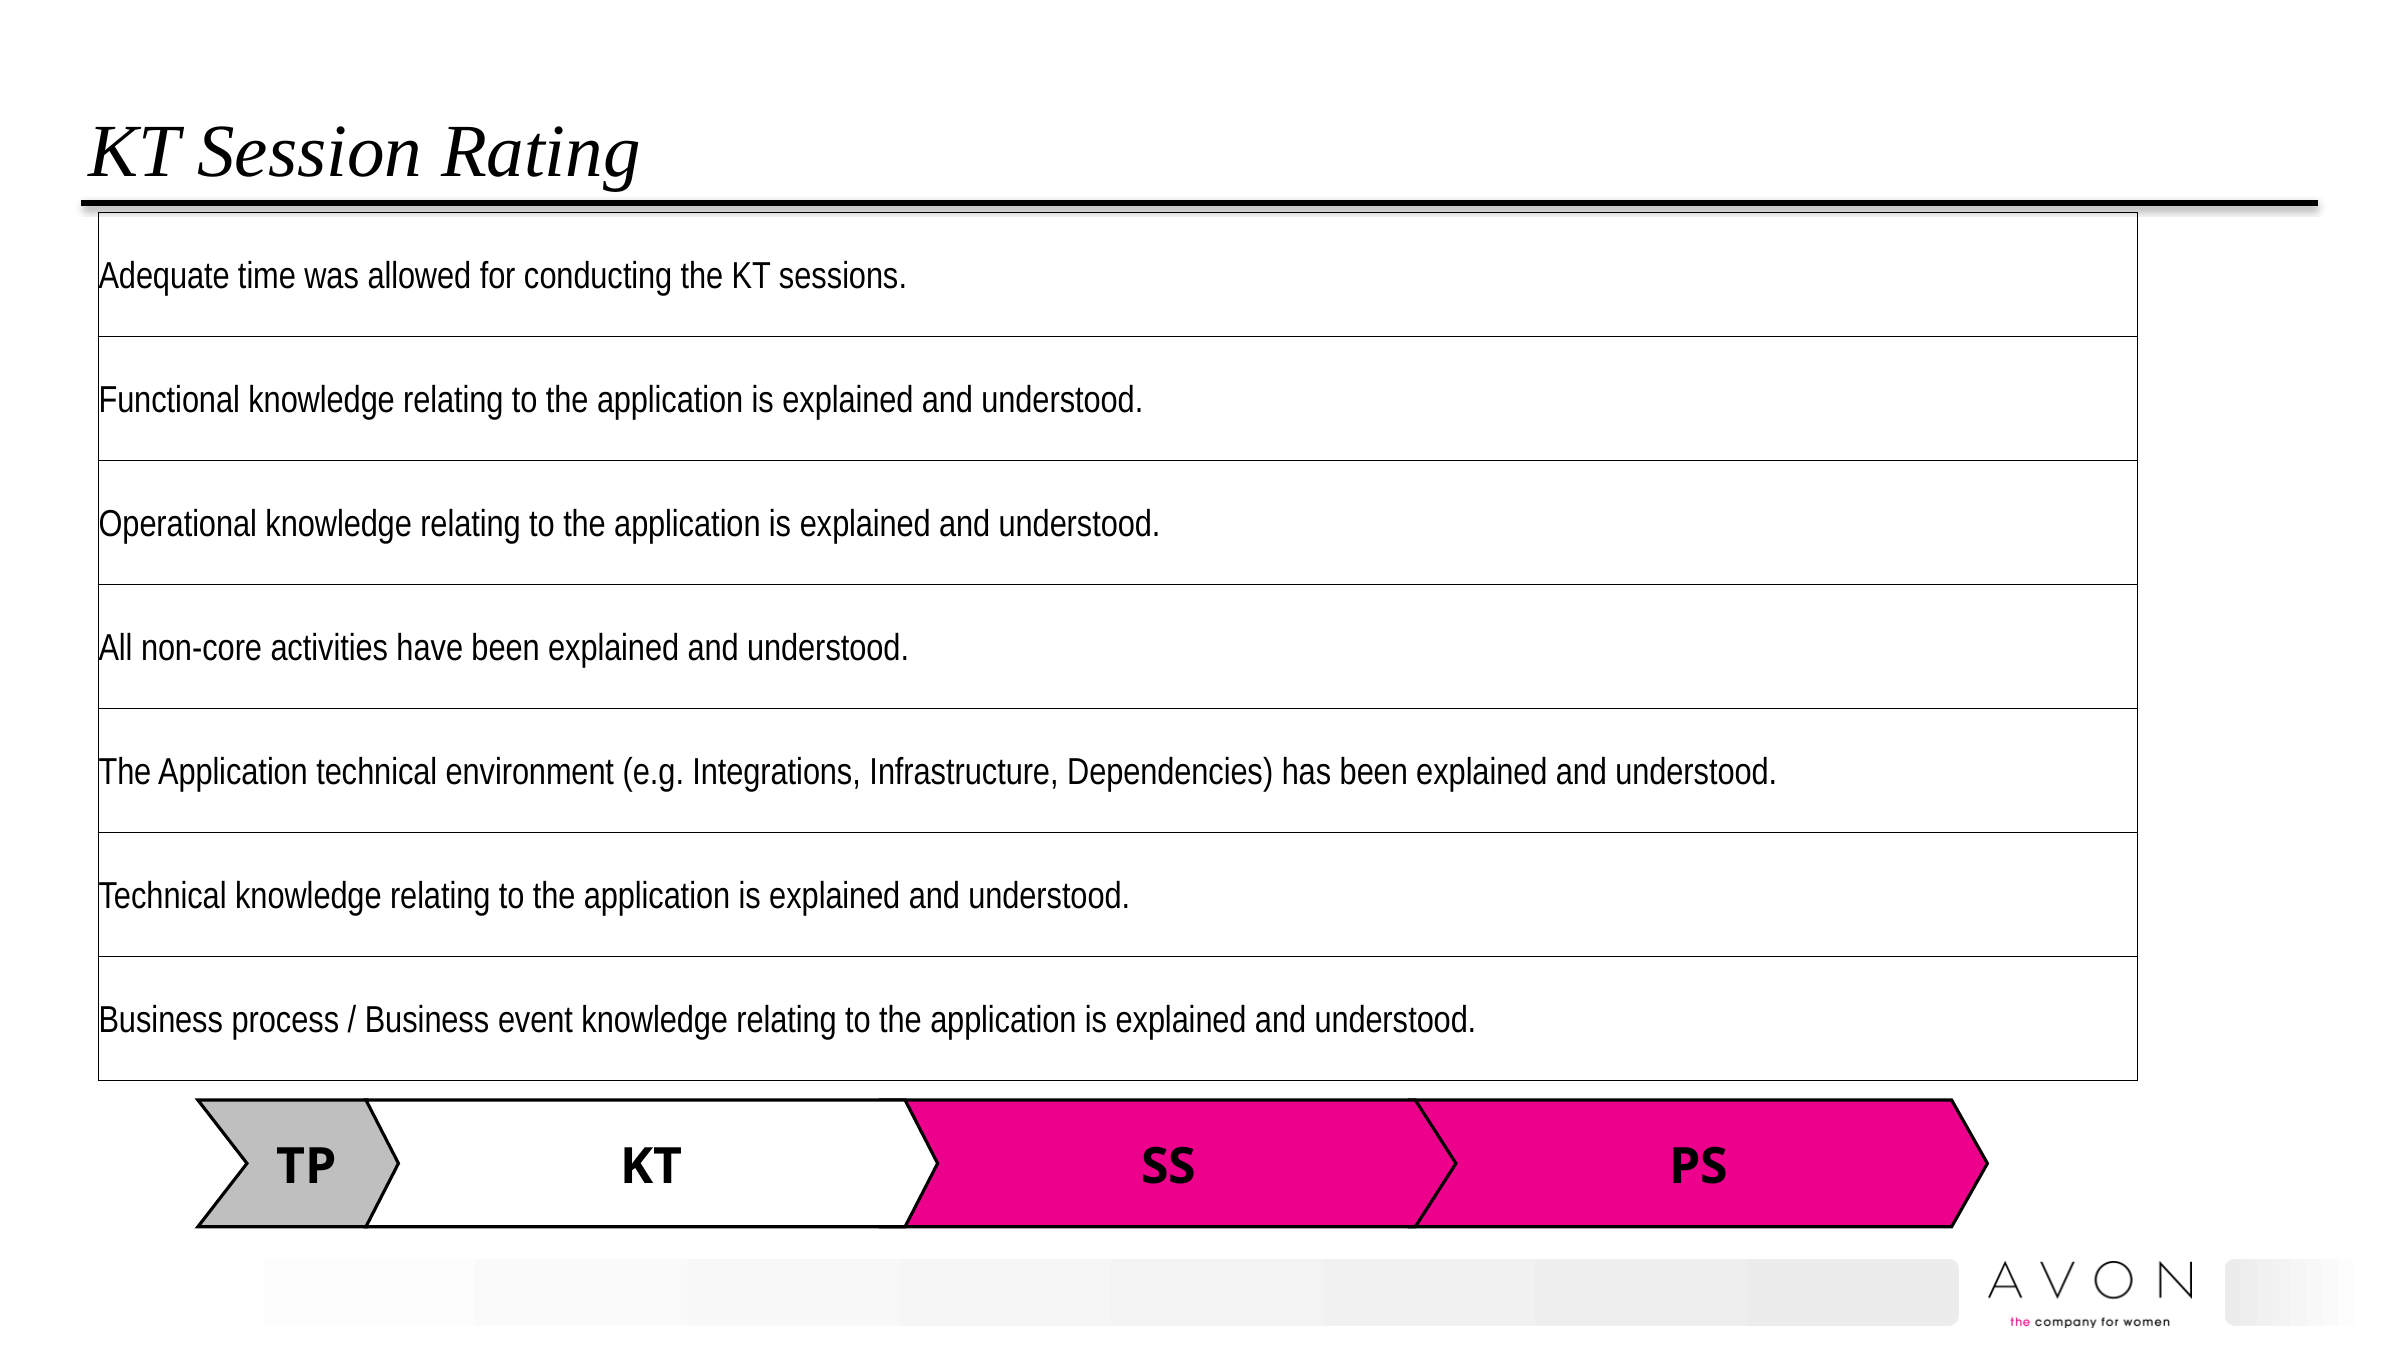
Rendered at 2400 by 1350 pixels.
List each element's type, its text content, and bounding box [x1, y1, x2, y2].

text_box PS [1416, 1099, 1988, 1227]
picture [1988, 1261, 2192, 1328]
title KT Session Rating [73, 27, 2327, 199]
table_cell The Application technical environment (e.g. Integrations, Infrastructure, Dependencies) has been explained and understood. [99, 709, 2137, 832]
table_header Adequate time was allowed for conducting the KT sessions. [99, 213, 2137, 336]
table_cell All non-core activities have been explained and understood. [99, 585, 2137, 708]
text_box SS [906, 1099, 1456, 1227]
table_cell Business process / Business event knowledge relating to the application is explained and understood. [99, 957, 2137, 1080]
text_box KT [365, 1099, 938, 1227]
table_cell Technical knowledge relating to the application is explained and understood. [99, 833, 2137, 956]
table_cell Functional knowledge relating to the application is explained and understood. [99, 337, 2137, 460]
table_cell Operational knowledge relating to the application is explained and understood. [99, 461, 2137, 584]
text_box TP [197, 1099, 398, 1227]
